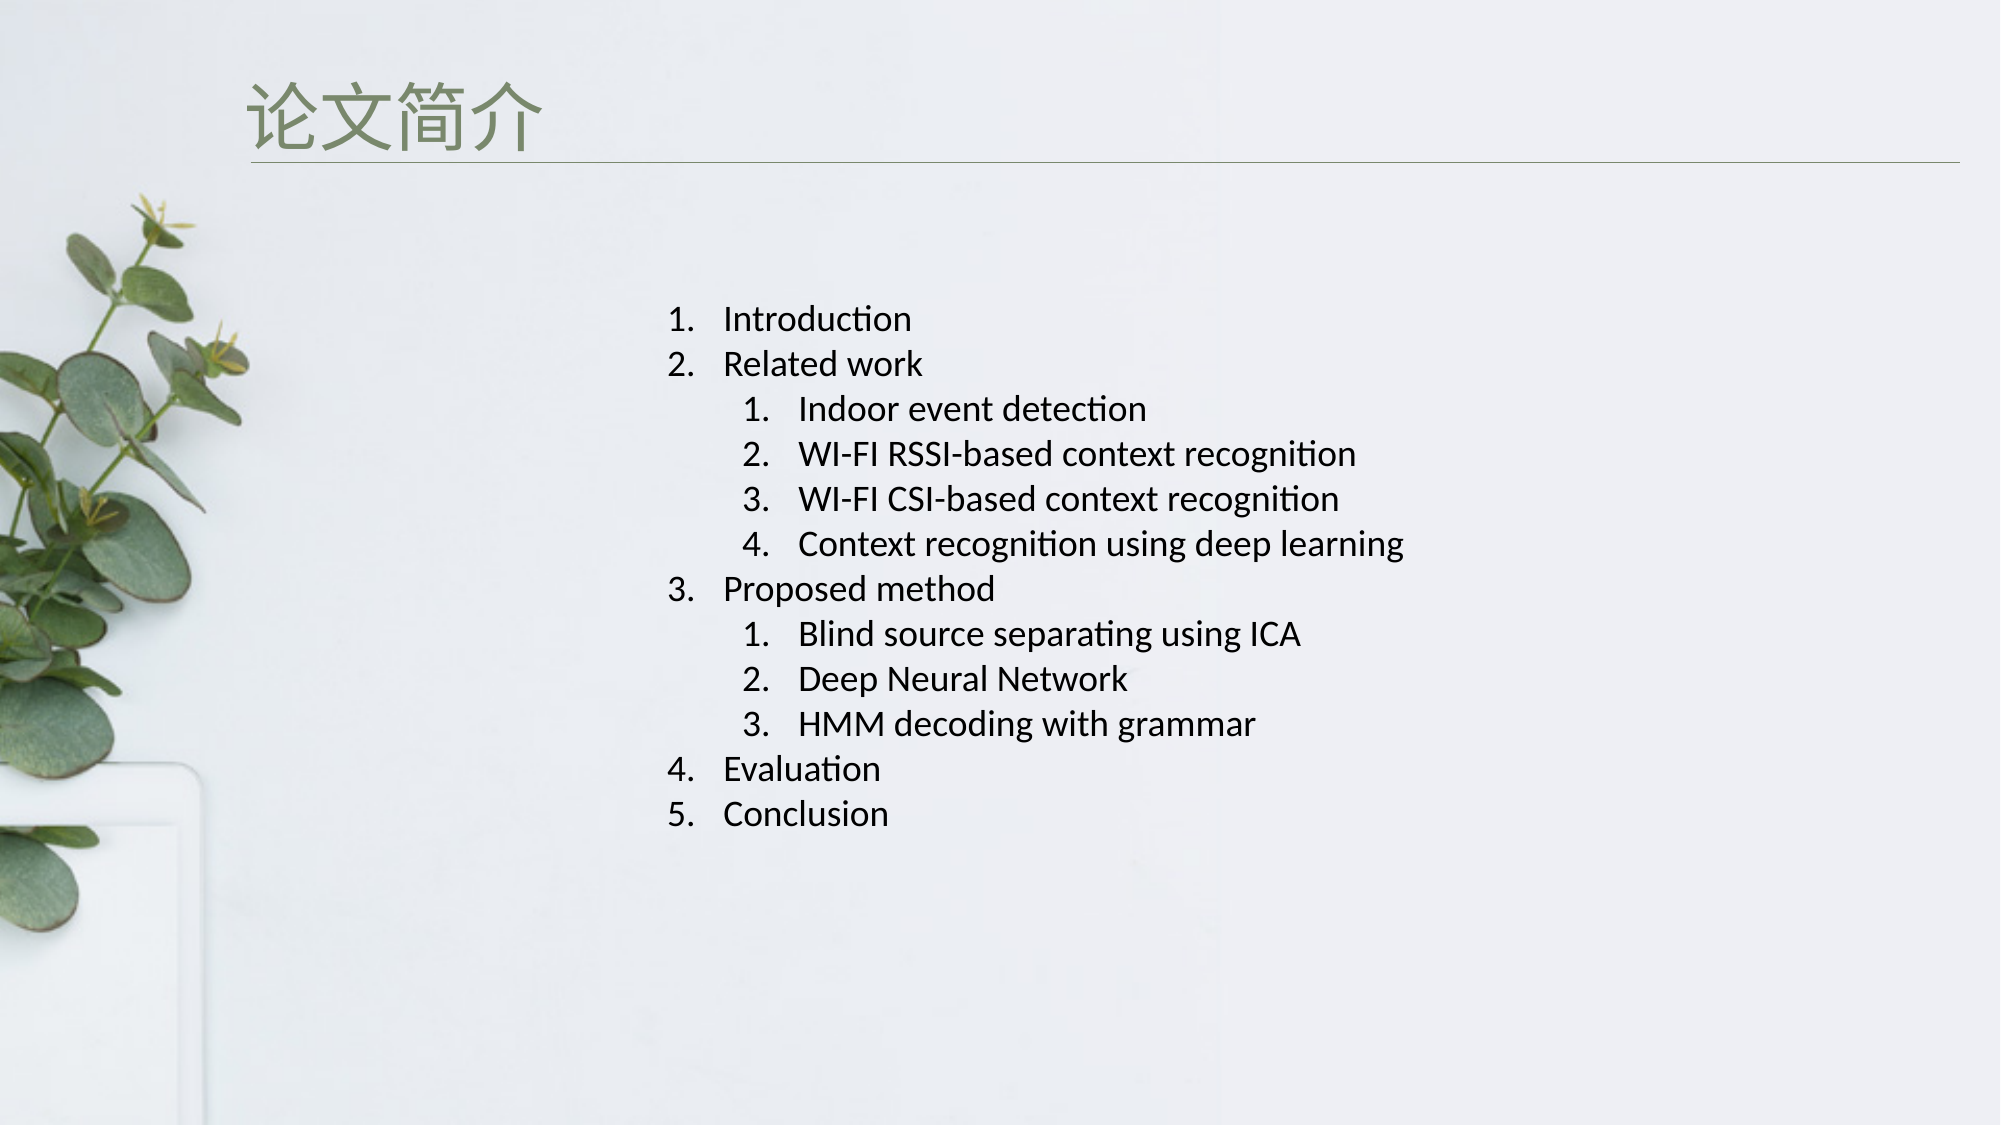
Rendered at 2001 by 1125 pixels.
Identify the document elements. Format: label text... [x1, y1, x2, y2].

picture [0, 0, 2001, 1125]
text_box Introduction Related work Indoor event detection WI-FI RSSI-based context recognition WI-FI CSI-based context recognition Context recognition using deep learning Proposed method Blind source separating using ICA Deep Neural Network HMM decoding with grammar Evaluation Conclusion [652, 286, 1707, 886]
text_box 论文简介 [229, 43, 913, 188]
